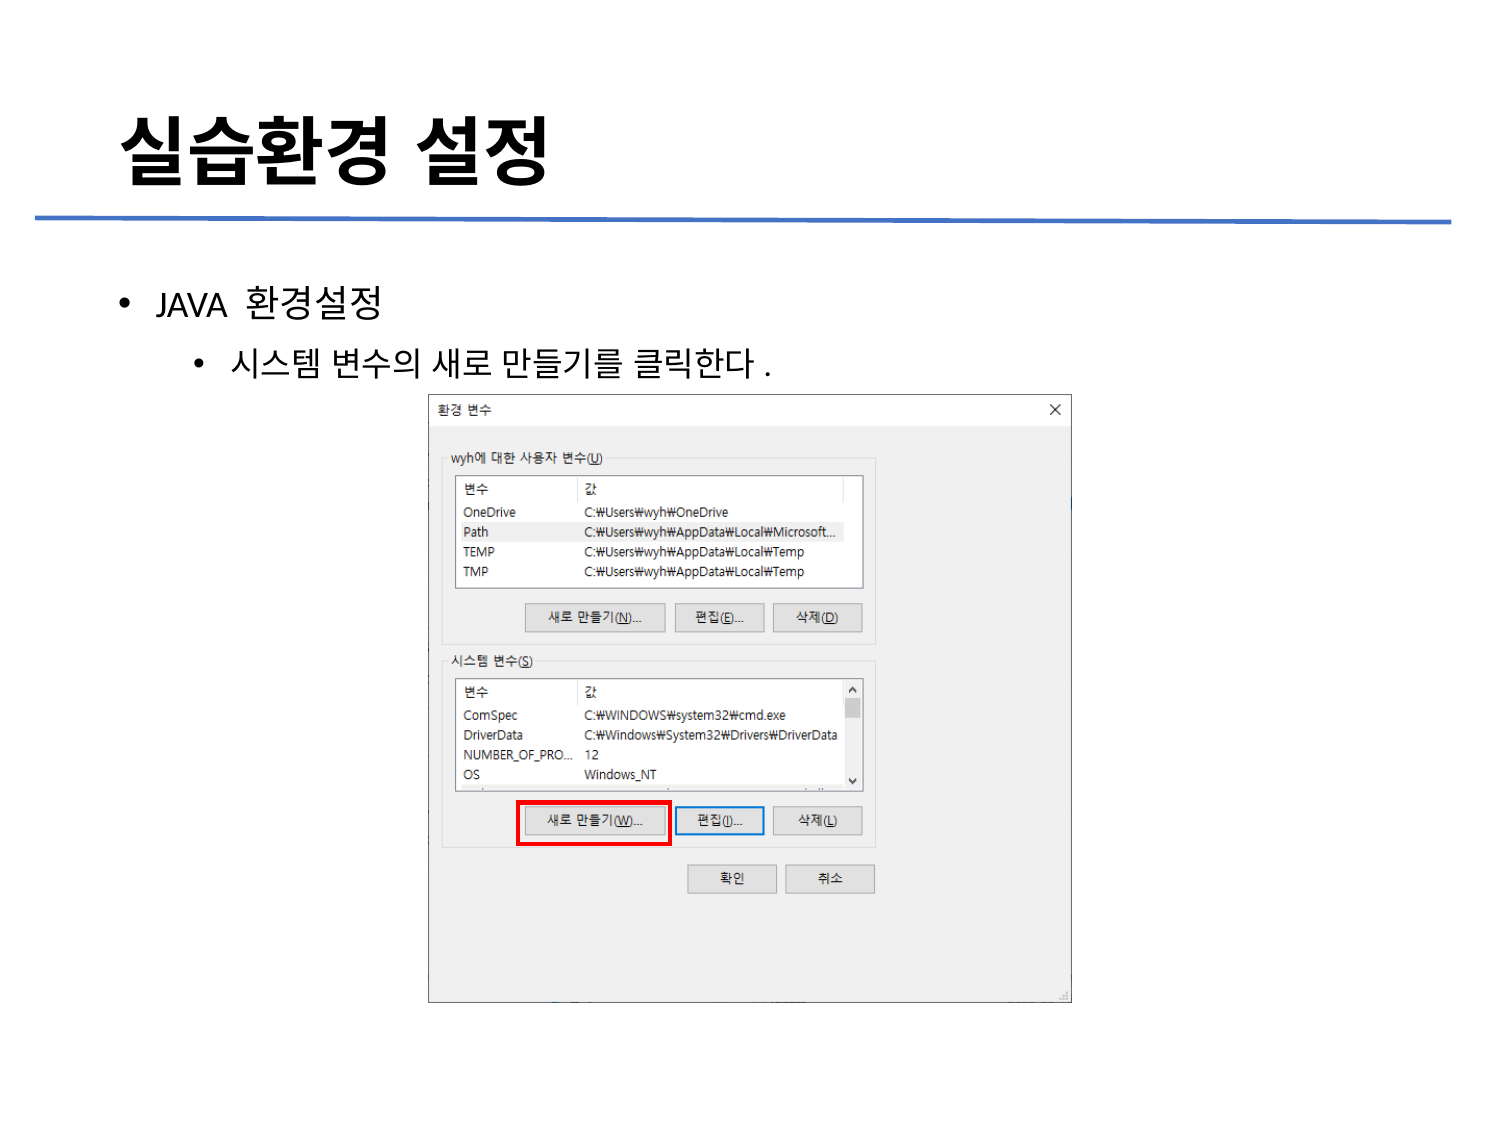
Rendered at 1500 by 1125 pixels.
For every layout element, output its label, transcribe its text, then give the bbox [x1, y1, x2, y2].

title 실습환경 설정 [103, 59, 1397, 251]
picture [428, 394, 1072, 1004]
list JAVA 환경설정 시스템 변수의 새로 만들기를 클릭한다. [103, 263, 1397, 1014]
